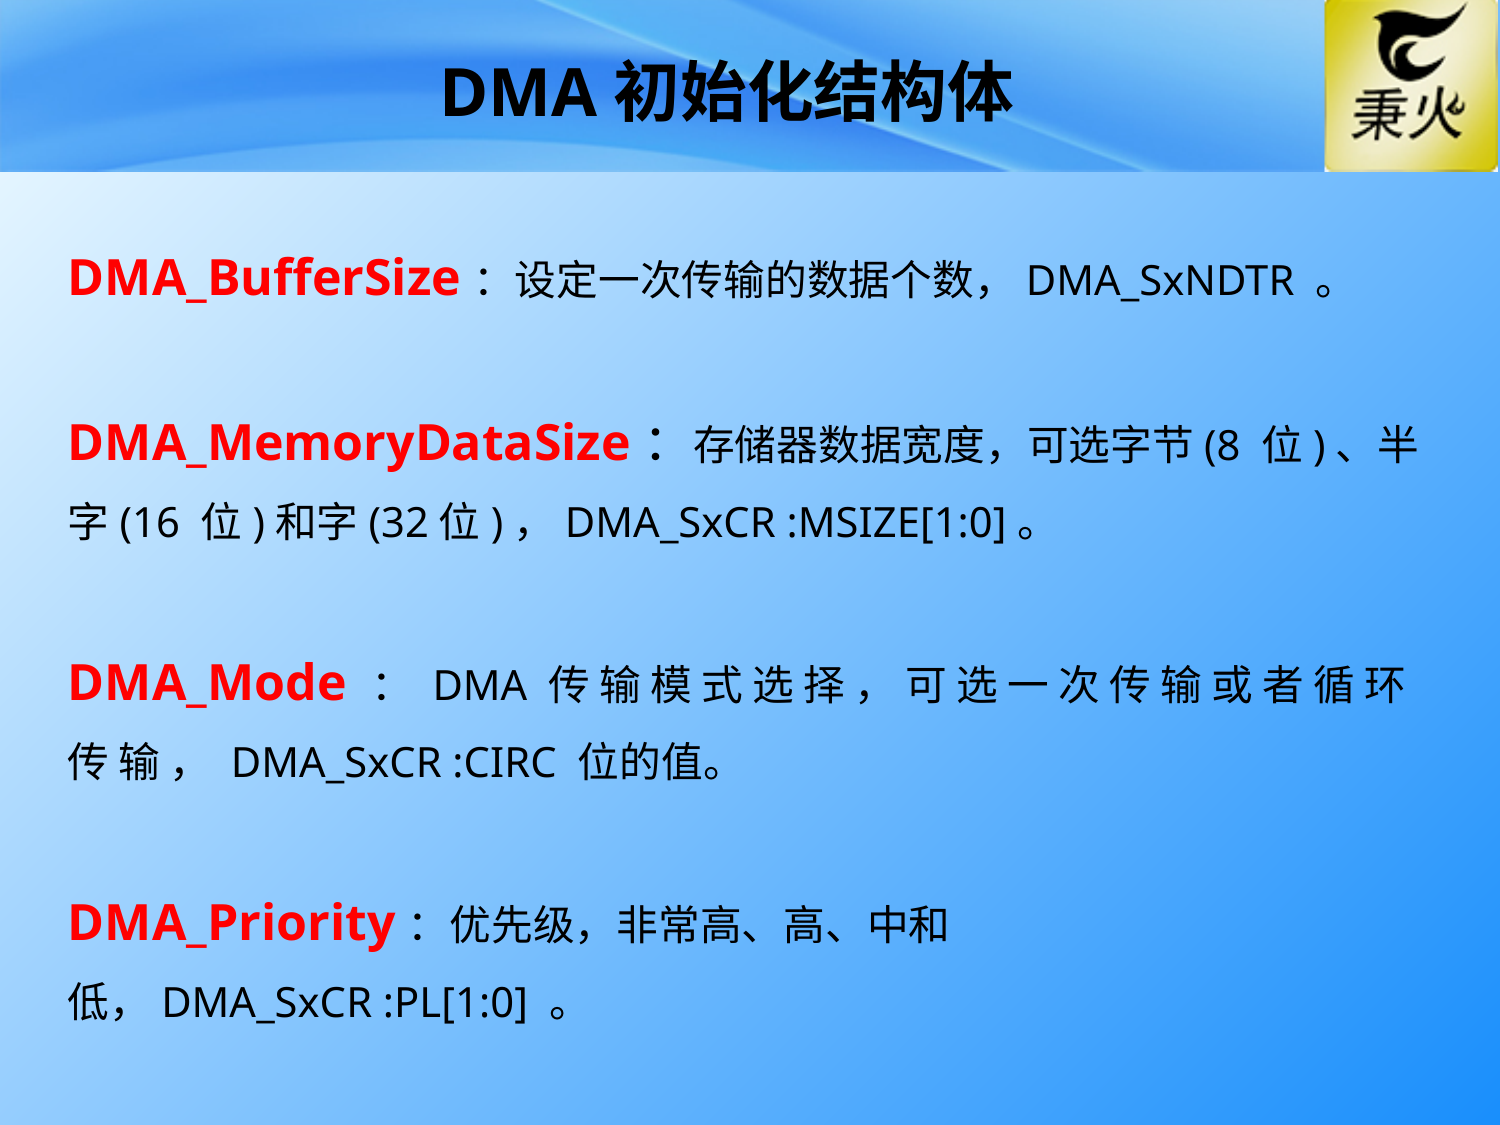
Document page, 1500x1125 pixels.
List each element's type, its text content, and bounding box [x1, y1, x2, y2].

picture [0, 0, 1498, 172]
text_box DMA_BufferSize：设定一次传输的数据个数，DMA_SxNDTR 。 DMA_MemoryDataSize：存储器数据宽度，可选字节(8 位)、半字(16 位)和字(32位)，DMA_SxCR :MSIZE[1:0]。 DMA_Mode ： DMA 传 输 模 式 选 择 ， 可 选 一 次 传 输 或 者 循 环 传 输 ， DMA_SxCR :CIRC 位的值。 DMA_Priority：优先级，非常高、高、中和低，DMA_SxCR :PL[1:0] 。 [53, 208, 1459, 1033]
